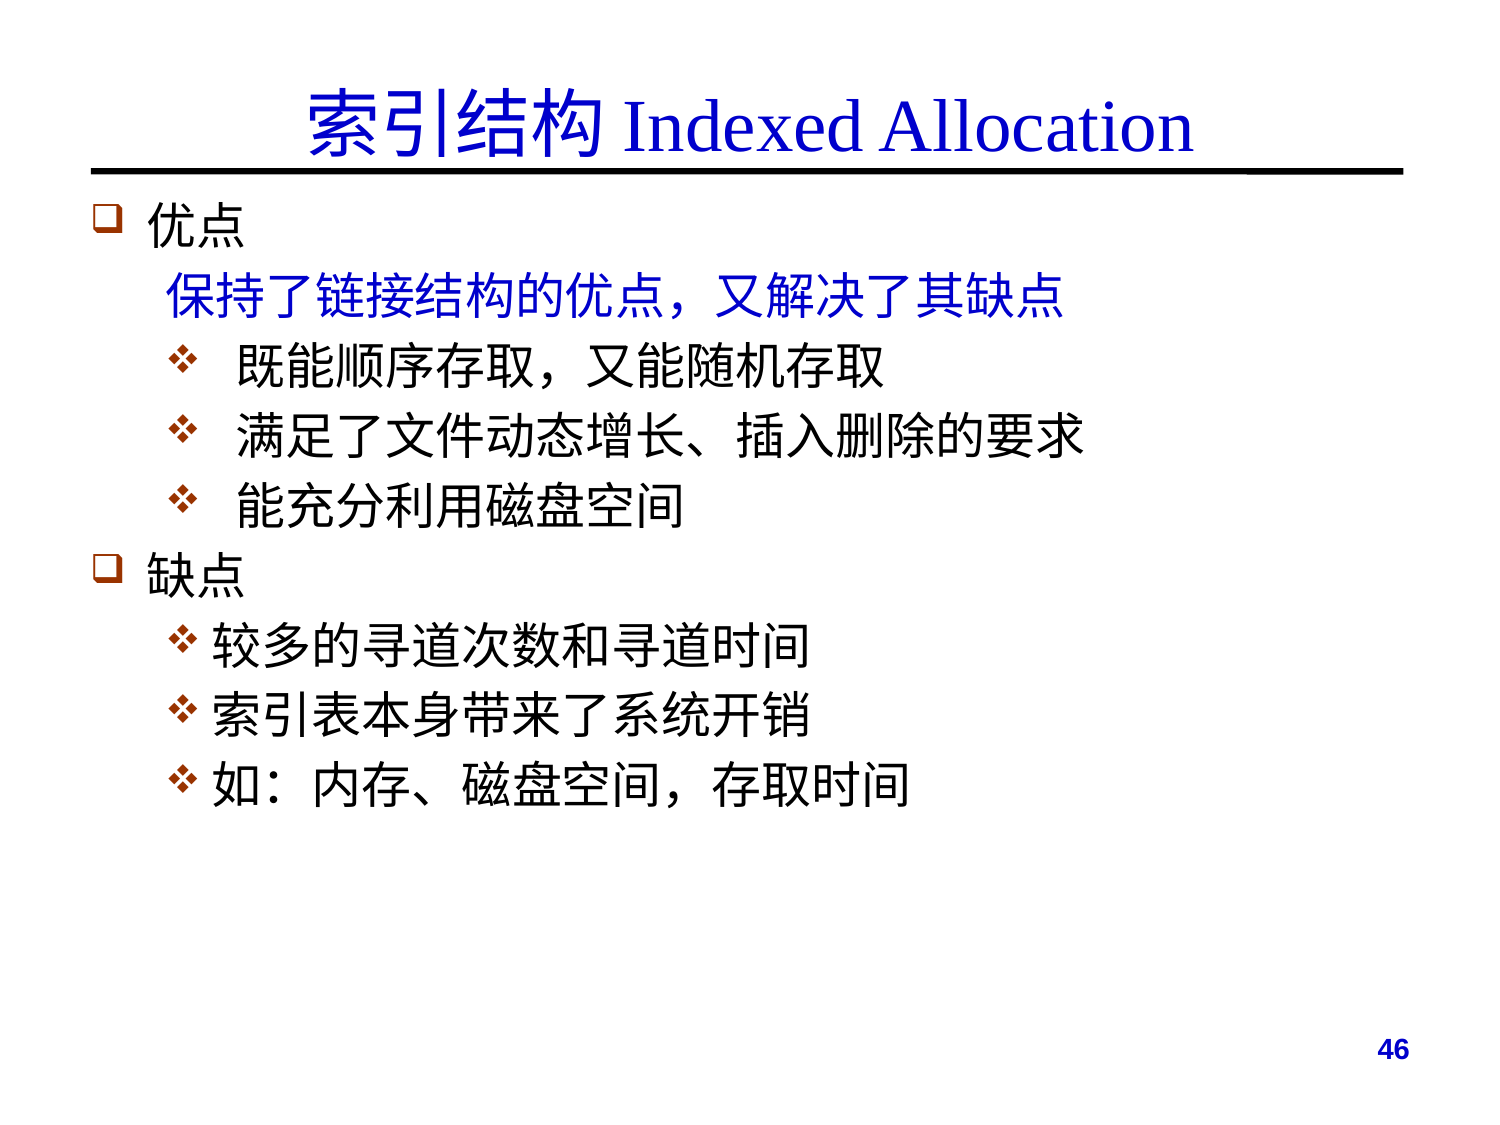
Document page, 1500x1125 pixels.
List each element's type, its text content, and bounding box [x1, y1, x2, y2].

slide_number 46 [1273, 1022, 1426, 1102]
title 索引结构Indexed Allocation [74, 27, 1426, 186]
list 优点 保持了链接结构的优点，又解决了其缺点 既能顺序存取，又能随机存取 满足了文件动态增长、插入删除的要求 能充分利用磁盘空间 缺点 较多的寻道次数和寻道时间 索引表本身带来了系统开销 如：内存、磁盘空间，存取时间 [74, 186, 1426, 267]
